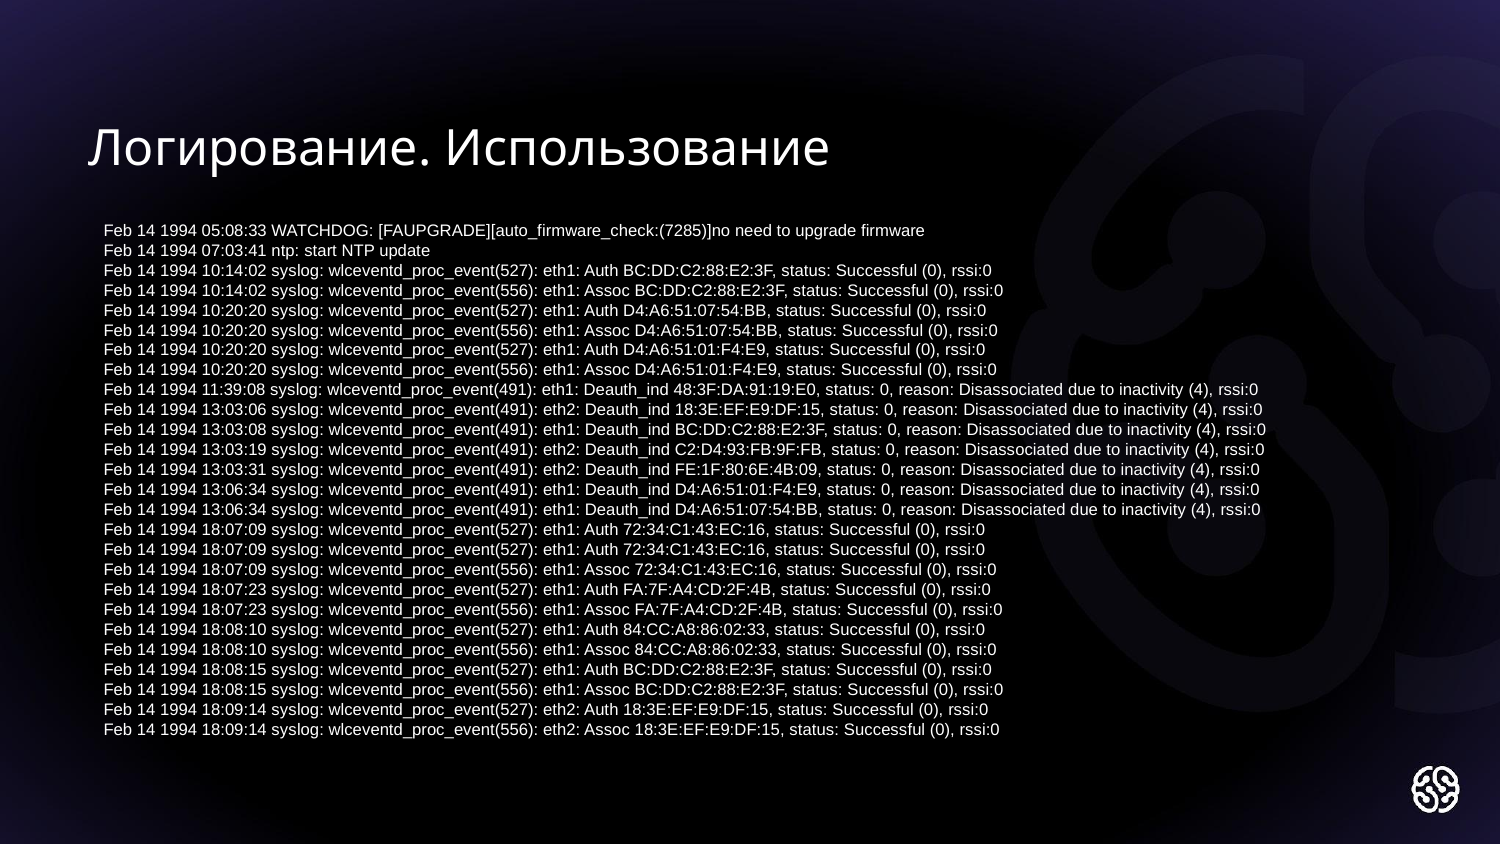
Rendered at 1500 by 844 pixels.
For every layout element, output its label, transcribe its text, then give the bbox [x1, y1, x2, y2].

text_box Feb 14 1994 05:08:33 WATCHDOG: [FAUPGRADE][auto_firmware_check:(7285)]no need to upgrade firmware Feb 14 1994 07:03:41 ntp: start NTP update Feb 14 1994 10:14:02 syslog: wlceventd_proc_event(527): eth1: Auth BC:DD:C2:88:E2:3F, status: Successful (0), rssi:0 Feb 14 1994 10:14:02 syslog: wlceventd_proc_event(556): eth1: Assoc BC:DD:C2:88:E2:3F, status: Successful (0), rssi:0 Feb 14 1994 10:20:20 syslog: wlceventd_proc_event(527): eth1: Auth D4:A6:51:07:54:BB, status: Successful (0), rssi:0 Feb 14 1994 10:20:20 syslog: wlceventd_proc_event(556): eth1: Assoc D4:A6:51:07:54:BB, status: Successful (0), rssi:0 Feb 14 1994 10:20:20 syslog: wlceventd_proc_event(527): eth1: Auth D4:A6:51:01:F4:E9, status: Successful (0), rssi:0 Feb 14 1994 10:20:20 syslog: wlceventd_proc_event(556): eth1: Assoc D4:A6:51:01:F4:E9, status: Successful (0), rssi:0 Feb 14 1994 11:39:08 syslog: wlceventd_proc_event(491): eth1: Deauth_ind 48:3F:DA:91:19:E0, status: 0, reason: Disassociated due to inactivity (4), rssi:0 Feb 14 1994 13:03:06 syslog: wlceventd_proc_event(491): eth2: Deauth_ind 18:3E:EF:E9:DF:15, status: 0, reason: Disassociated due to inactivity (4), rssi:0 Feb 14 1994 13:03:08 syslog: wlceventd_proc_event(491): eth1: Deauth_ind BC:DD:C2:88:E2:3F, status: 0, reason: Disassociated due to inactivity (4), rssi:0 Feb 14 1994 13:03:19 syslog: wlceventd_proc_event(491): eth2: Deauth_ind C2:D4:93:FB:9F:FB, status: 0, reason: Disassociated due to inactivity (4), rssi:0 Feb 14 1994 13:03:31 syslog: wlceventd_proc_event(491): eth2: Deauth_ind FE:1F:80:6E:4B:09, status: 0, reason: Disassociated due to inactivity (4), rssi:0 Feb 14 1994 13:06:34 syslog: wlceventd_proc_event(491): eth1: Deauth_ind D4:A6:51:01:F4:E9, status: 0, reason: Disassociated due to inactivity (4), rssi:0 Feb 14 1994 13:06:34 syslog: wlceventd_proc_event(491): eth1: Deauth_ind D4:A6:51:07:54:BB, status: 0, reason: Disassociated due to inactivity (4), rssi:0 Feb 14 1994 18:07:09 syslog: wlceventd_proc_event(527): eth1: Auth 72:34:C1:43:EC:16, status: Successful (0), rssi:0 Feb 14 1994 18:07:09 syslog: wlceventd_proc_event(527): eth1: Auth 72:34:C1:43:EC:16, status: Successful (0), rssi:0 Feb 14 1994 18:07:09 syslog: wlceventd_proc_event(556): eth1: Assoc 72:34:C1:43:EC:16, status: Successful (0), rssi:0 Feb 14 1994 18:07:23 syslog: wlceventd_proc_event(527): eth1: Auth FA:7F:A4:CD:2F:4B, status: Successful (0), rssi:0 Feb 14 1994 18:07:23 syslog: wlceventd_proc_event(556): eth1: Assoc FA:7F:A4:CD:2F:4B, status: Successful (0), rssi:0 Feb 14 1994 18:08:10 syslog: wlceventd_proc_event(527): eth1: Auth 84:CC:A8:86:02:33, status: Successful (0), rssi:0 Feb 14 1994 18:08:10 syslog: wlceventd_proc_event(556): eth1: Assoc 84:CC:A8:86:02:33, status: Successful (0), rssi:0 Feb 14 1994 18:08:15 syslog: wlceventd_proc_event(527): eth1: Auth BC:DD:C2:88:E2:3F, status: Successful (0), rssi:0 Feb 14 1994 18:08:15 syslog: wlceventd_proc_event(556): eth1: Assoc BC:DD:C2:88:E2:3F, status: Successful (0), rssi:0 Feb 14 1994 18:09:14 syslog: wlceventd_proc_event(527): eth2: Auth 18:3E:EF:E9:DF:15, status: Successful (0), rssi:0 Feb 14 1994 18:09:14 syslog: wlceventd_proc_event(556): eth2: Assoc 18:3E:EF:E9:DF:15, status: Successful (0), rssi:0 [88, 204, 1400, 794]
picture [0, 0, 1500, 844]
subtitle Логирование. Использование [88, 0, 1412, 397]
